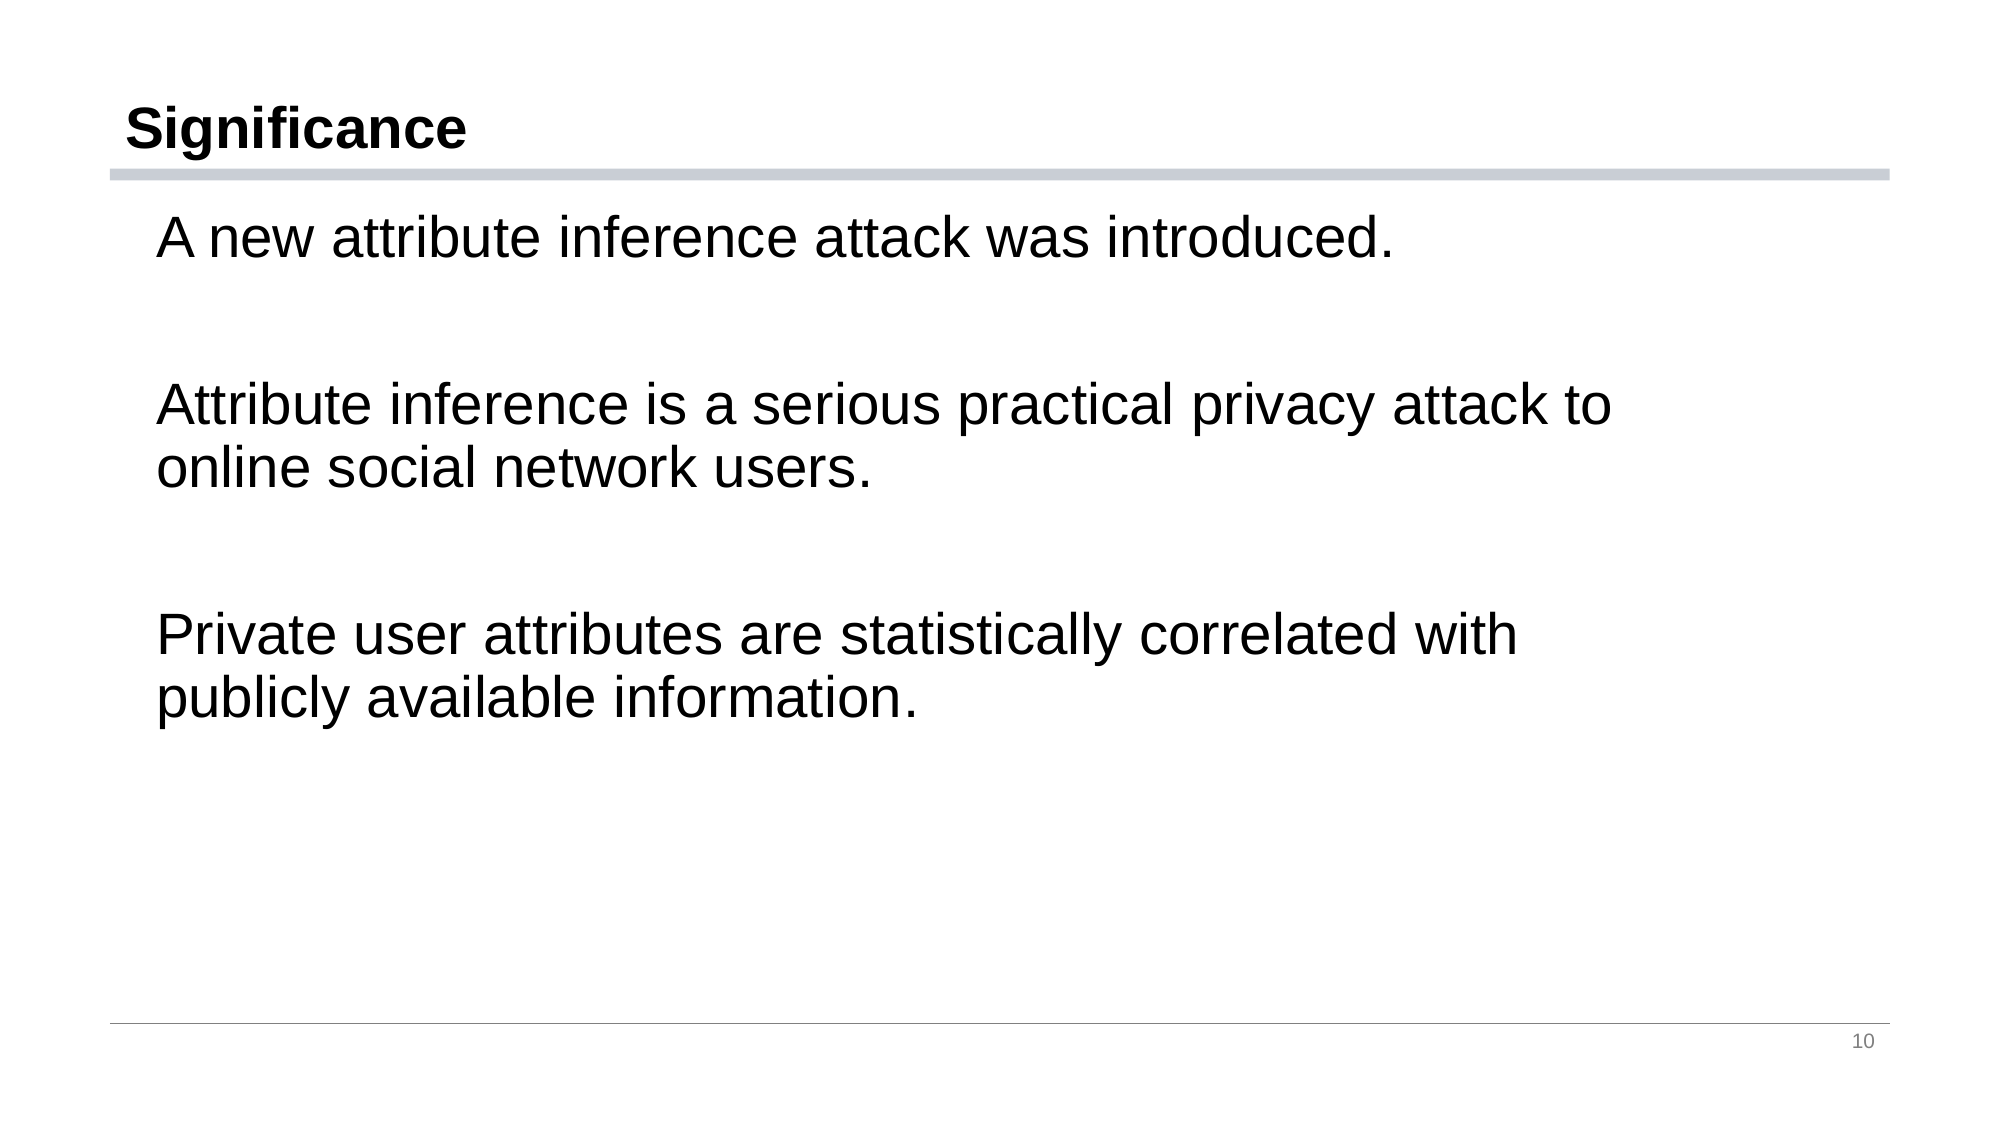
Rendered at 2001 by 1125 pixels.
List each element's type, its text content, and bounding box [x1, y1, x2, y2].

slide_number 10 [1412, 1022, 1890, 1057]
list A new attribute inference attack was introduced. Attribute inference is a serious practical privacy attack to online social network users. Private user attributes are statistically correlated with publicly available information. [141, 199, 1666, 1023]
title Significance [109, 0, 1890, 169]
